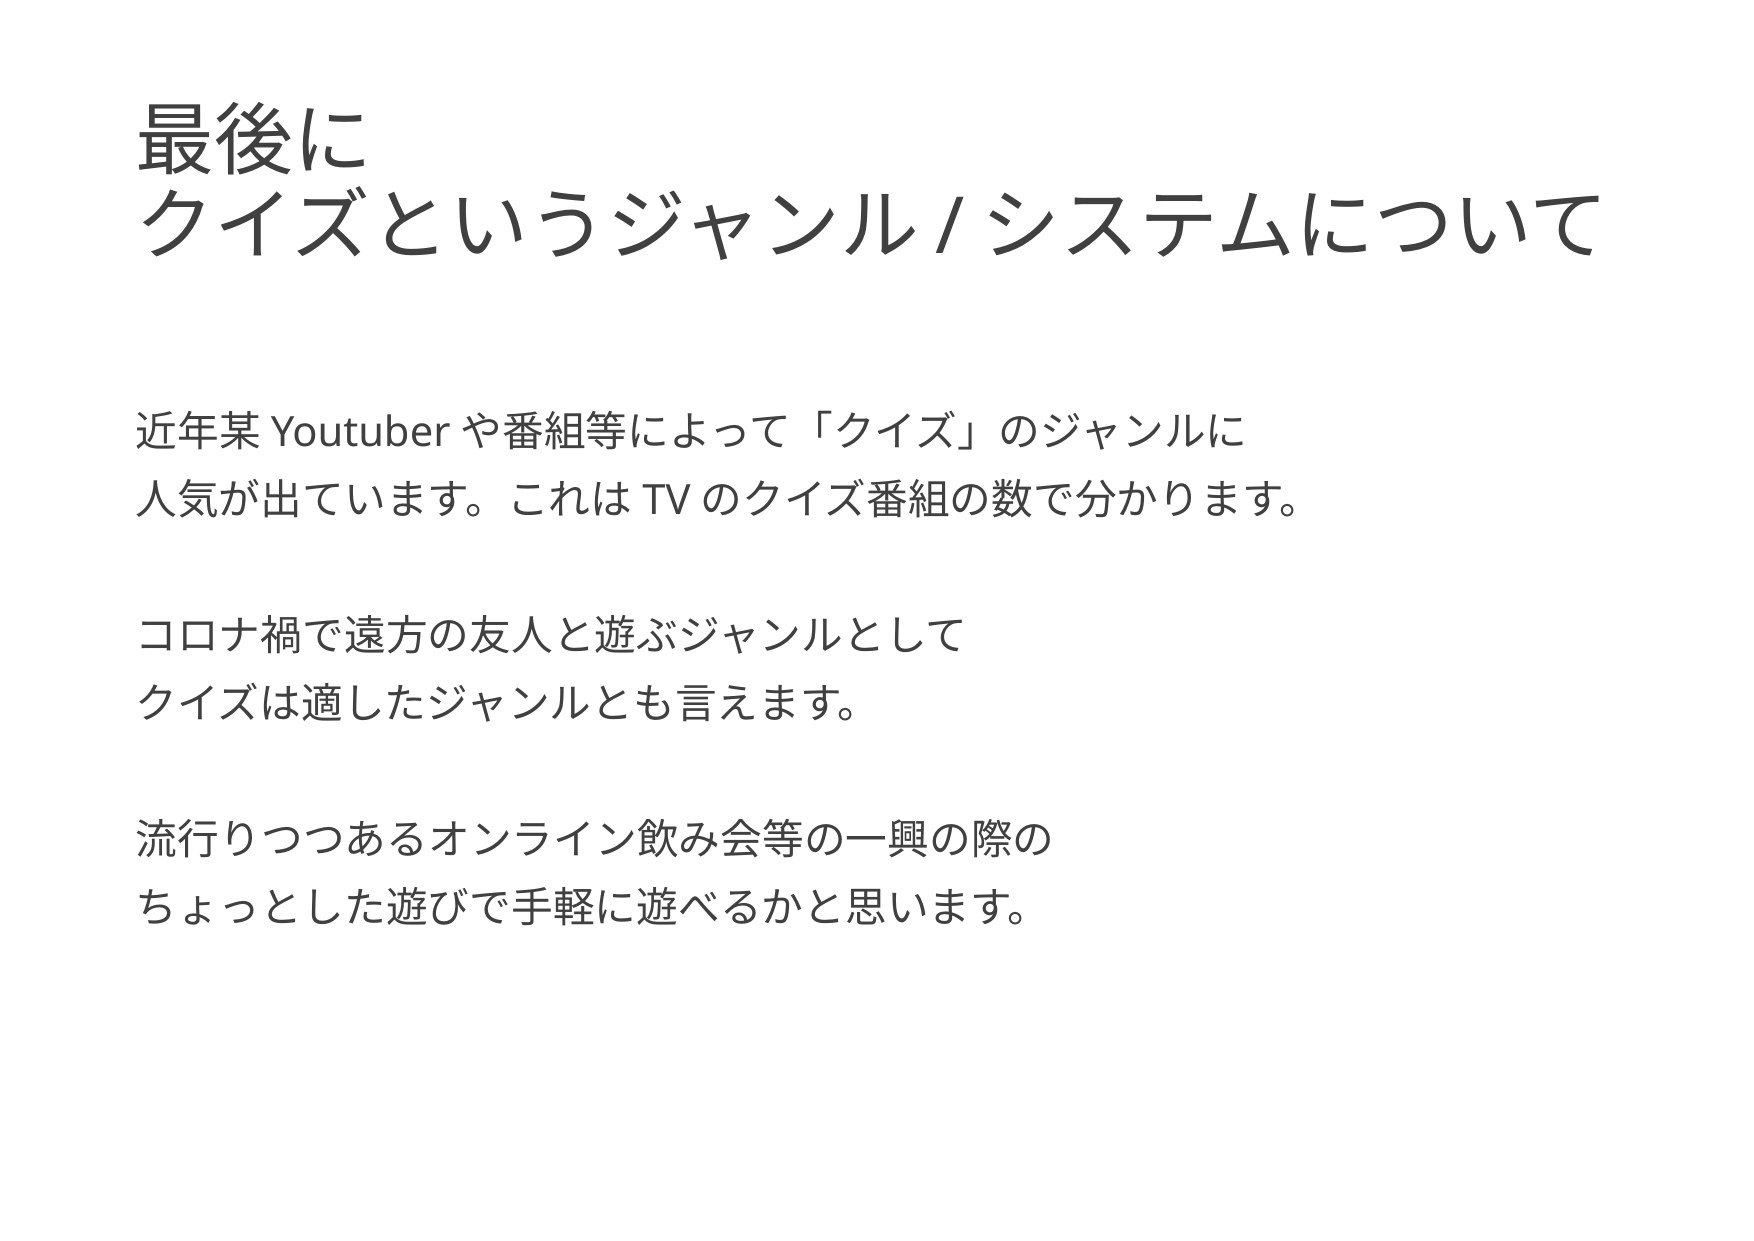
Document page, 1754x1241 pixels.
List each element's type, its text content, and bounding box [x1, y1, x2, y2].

list 近年某Youtuberや番組等によって「クイズ」のジャンルに 人気が出ています。これはTVのクイズ番組の数で分かります。 コロナ禍で遠方の友人と遊ぶジャンルとして クイズは適したジャンルとも言えます。 流行りつつあるオンライン飲み会等の一興の際の ちょっとした遊びで手軽に遊べるかと思います。 [120, 330, 1634, 1117]
title 最後に クイズというジャンル/システムについて [120, 66, 1634, 306]
